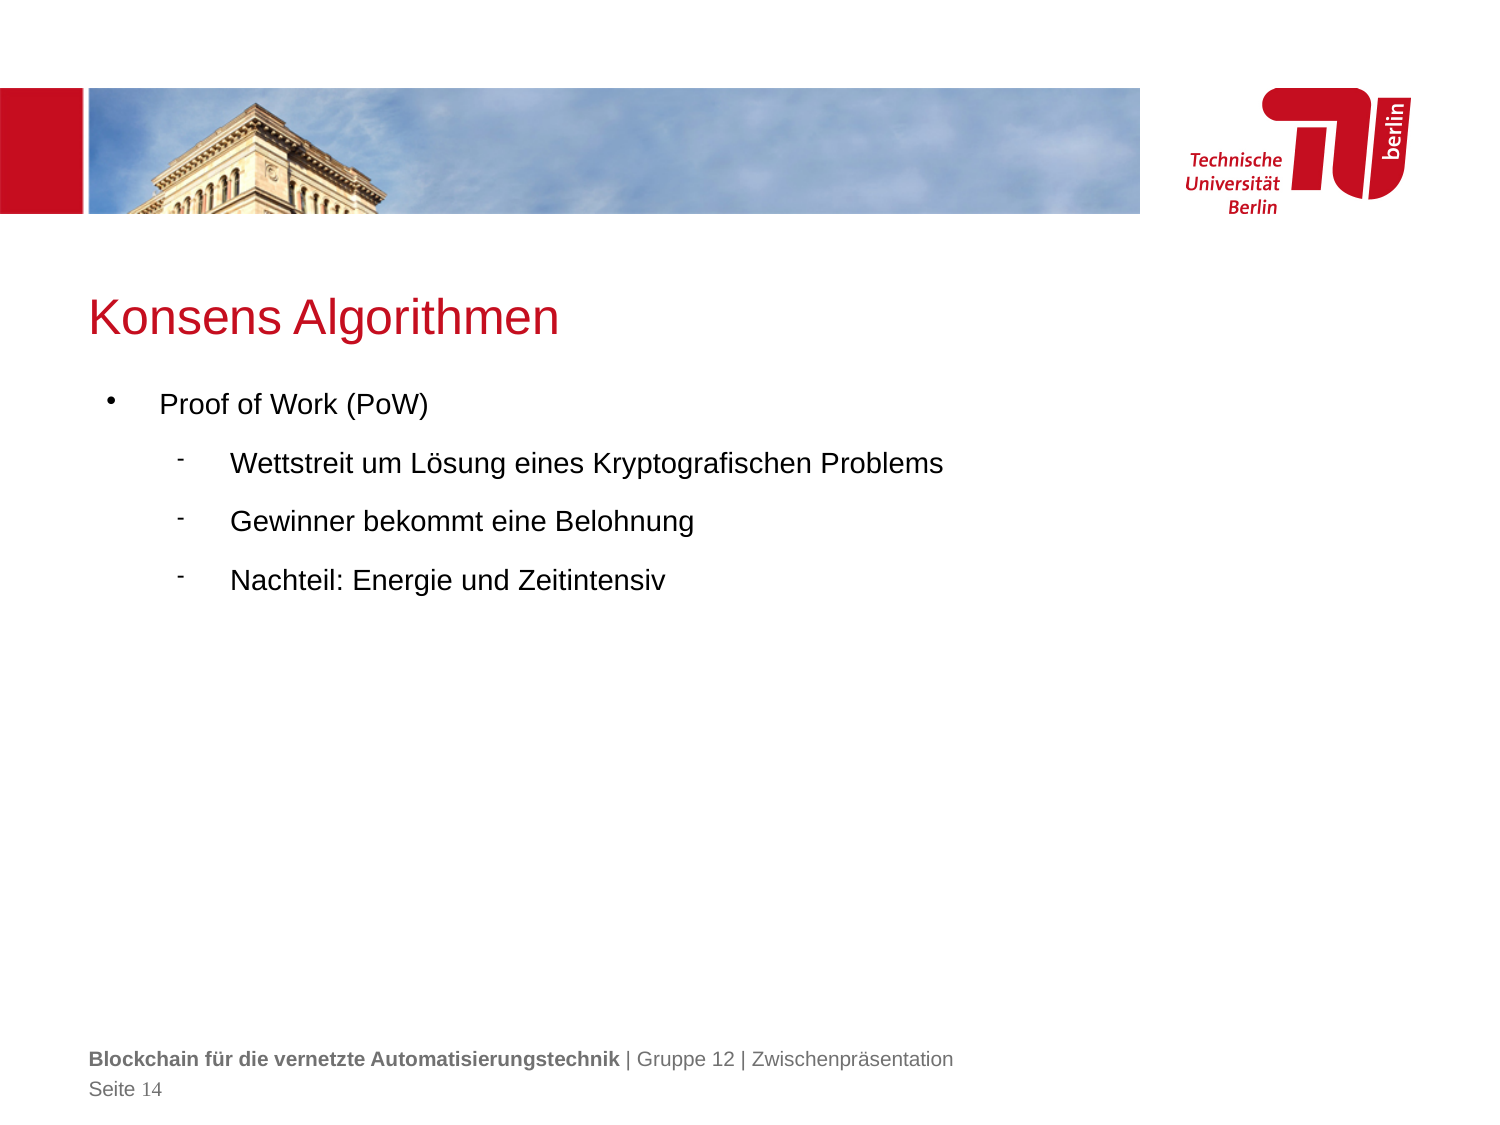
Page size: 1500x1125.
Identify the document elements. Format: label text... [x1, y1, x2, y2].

text_box Konsens Algorithmen [88, 281, 1411, 344]
text_box Proof of Work (PoW) Wettstreit um Lösung eines Kryptografischen Problems Gewinner bekommt eine Belohnung Nachteil: Energie und Zeitintensiv [88, 385, 1411, 983]
picture [0, 88, 1140, 214]
text_box Seite <Foliennummer> [88, 1075, 1176, 1101]
picture [1186, 88, 1411, 214]
text_box Blockchain für die vernetzte Automatisierungstechnik | Gruppe 12 | Zwischenpräsentation [88, 1045, 1176, 1071]
